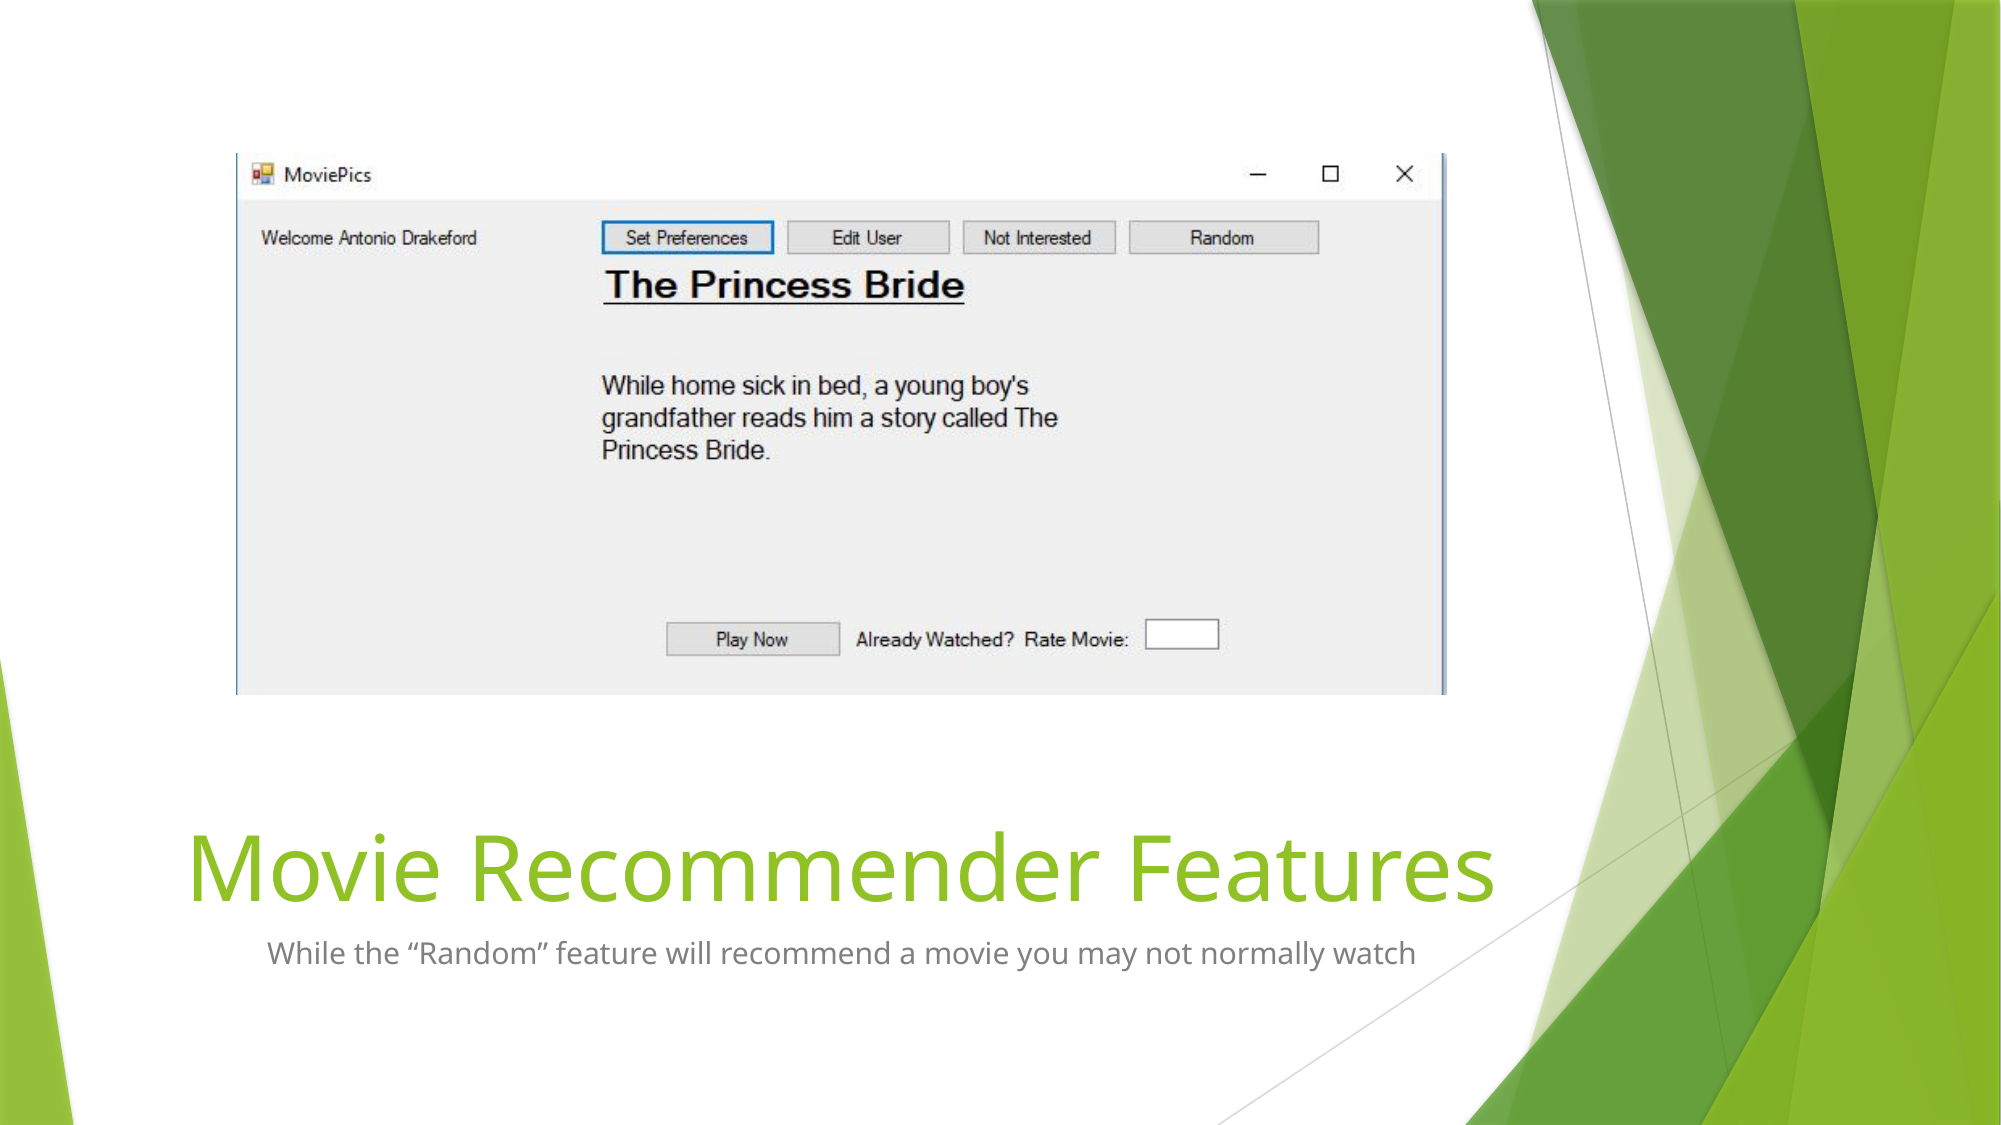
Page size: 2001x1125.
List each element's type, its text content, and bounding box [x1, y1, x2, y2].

title Movie Recommender Features [161, 746, 1522, 926]
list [236, 152, 1447, 695]
list While the “Random” feature will recommend a movie you may not normally watch [161, 926, 1522, 1004]
